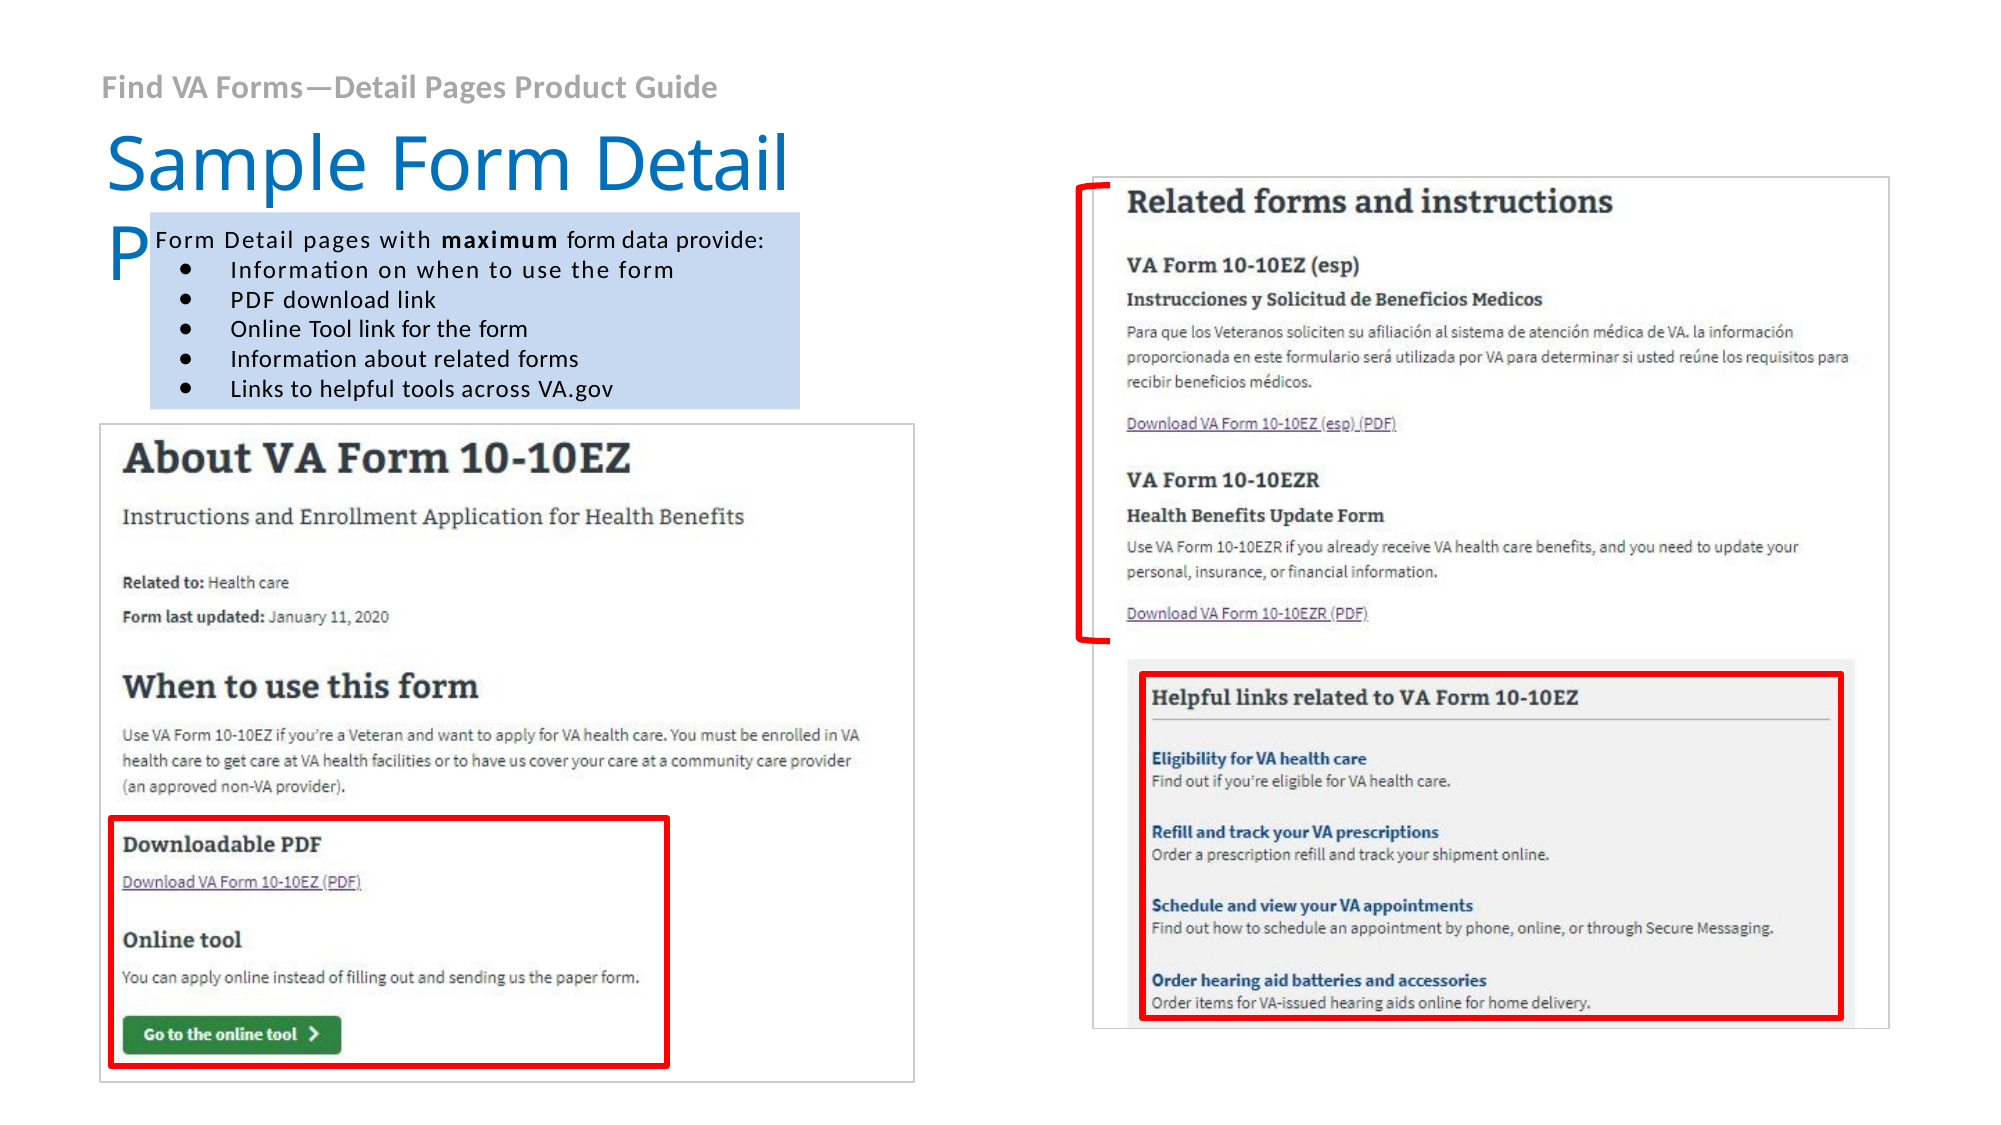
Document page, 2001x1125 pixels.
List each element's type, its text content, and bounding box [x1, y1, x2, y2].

title Find VA Forms—Detail Pages Product Guide Sample Form Detail Page [99, 58, 988, 296]
text_box [1078, 185, 1111, 642]
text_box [149, 212, 913, 410]
text_box [110, 817, 667, 1066]
text_box [1142, 673, 1841, 1019]
text_box [1093, 176, 1890, 1029]
text_box [99, 423, 914, 1083]
